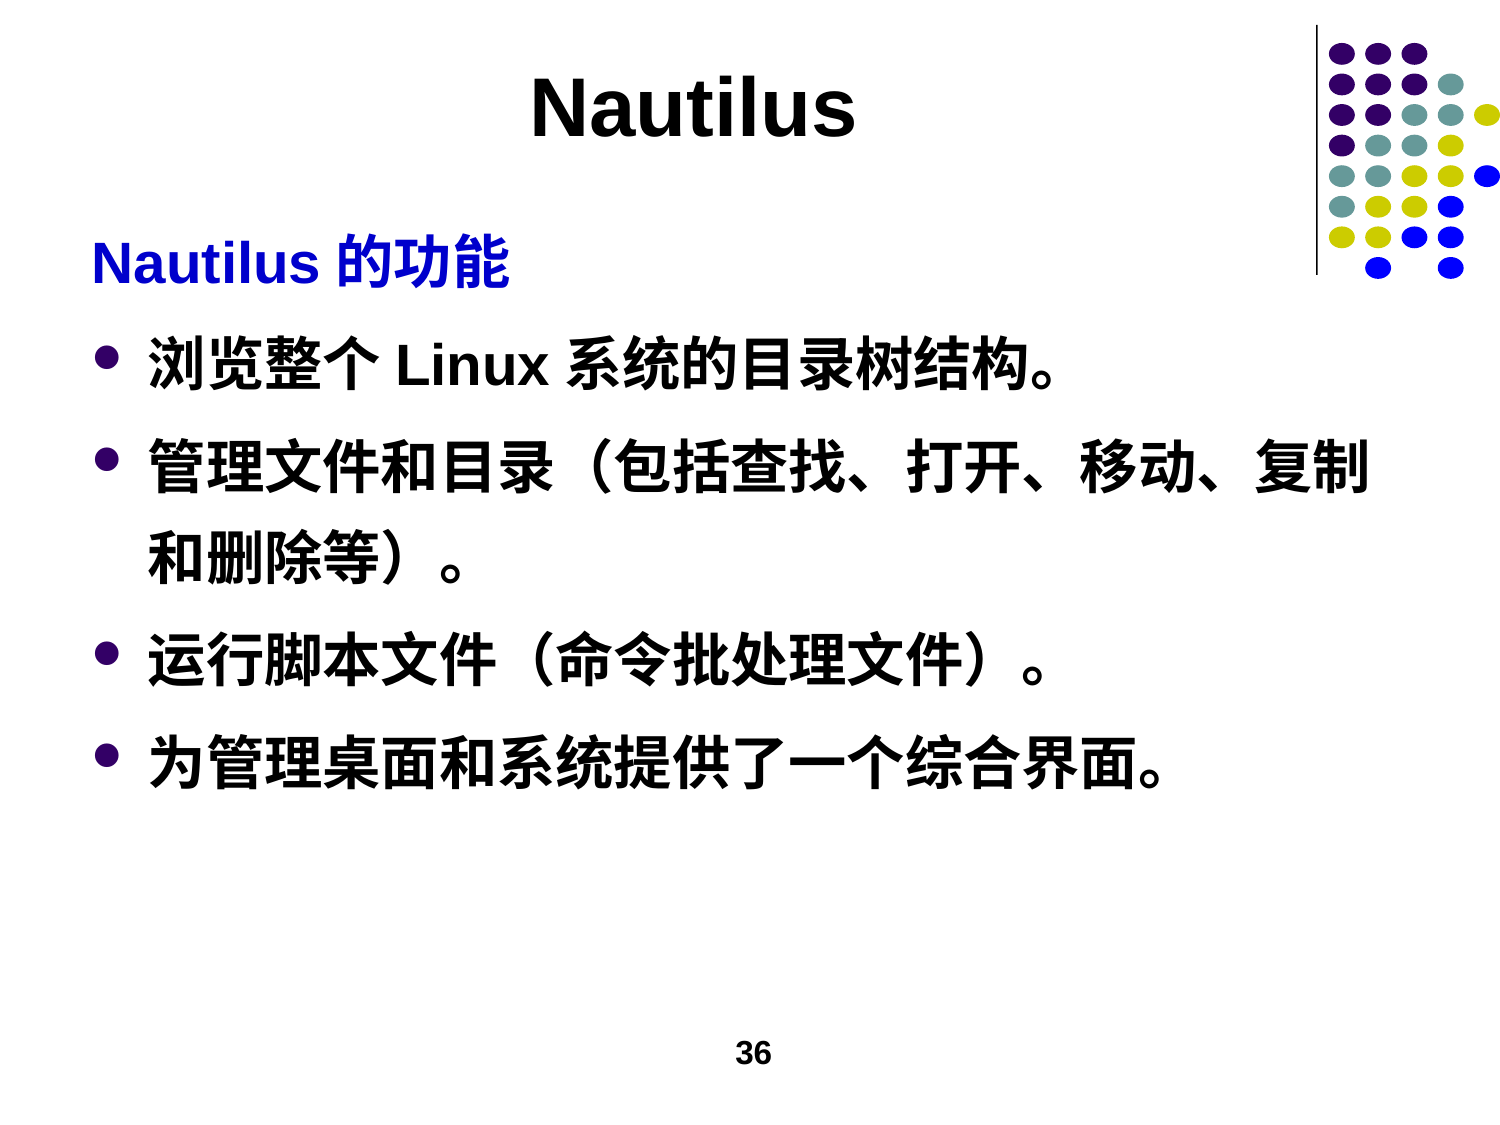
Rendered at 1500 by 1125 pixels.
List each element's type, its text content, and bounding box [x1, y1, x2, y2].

list Nautilus的功能 浏览整个Linux系统的目录树结构。 管理文件和目录（包括查找、打开、移动、复制和删除等）。 运行脚本文件（命令批处理文件）。 为管理桌面和系统提供了一个综合界面。 [76, 196, 1427, 921]
slide_number 36 [578, 1023, 930, 1099]
title Nautilus [74, 19, 1313, 162]
